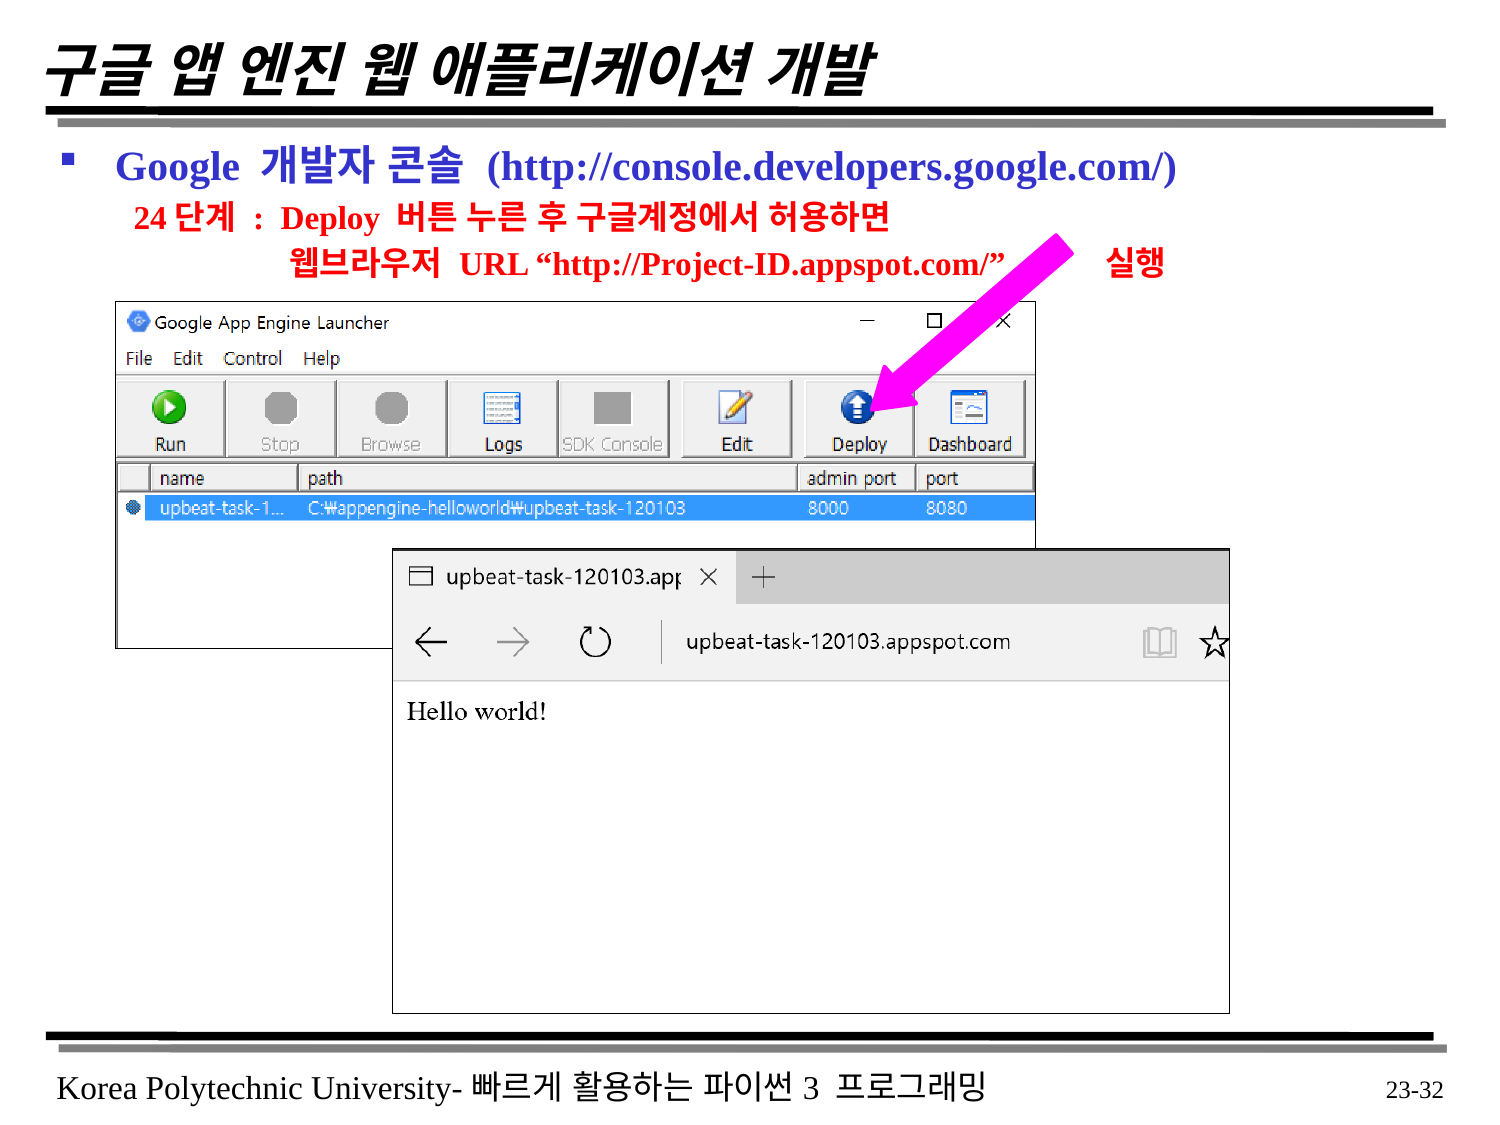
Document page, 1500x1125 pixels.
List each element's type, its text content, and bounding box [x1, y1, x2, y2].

picture [114, 300, 1230, 1014]
text_box [978, 233, 1074, 299]
title 구글 앱 엔진 웹 애플리케이션 개발 [25, 25, 1301, 101]
text_box Google 개발자 콘솔 (http://console.developers.google.com/) 24단계 : Deploy 버튼 누른 후 구글계정에서 허용하면 웹브라우저 URL “http://Project-ID.appspot.com/” 실행 [43, 131, 1450, 977]
slide_number 23-32 [1333, 1066, 1460, 1115]
text_box [704, 189, 736, 266]
